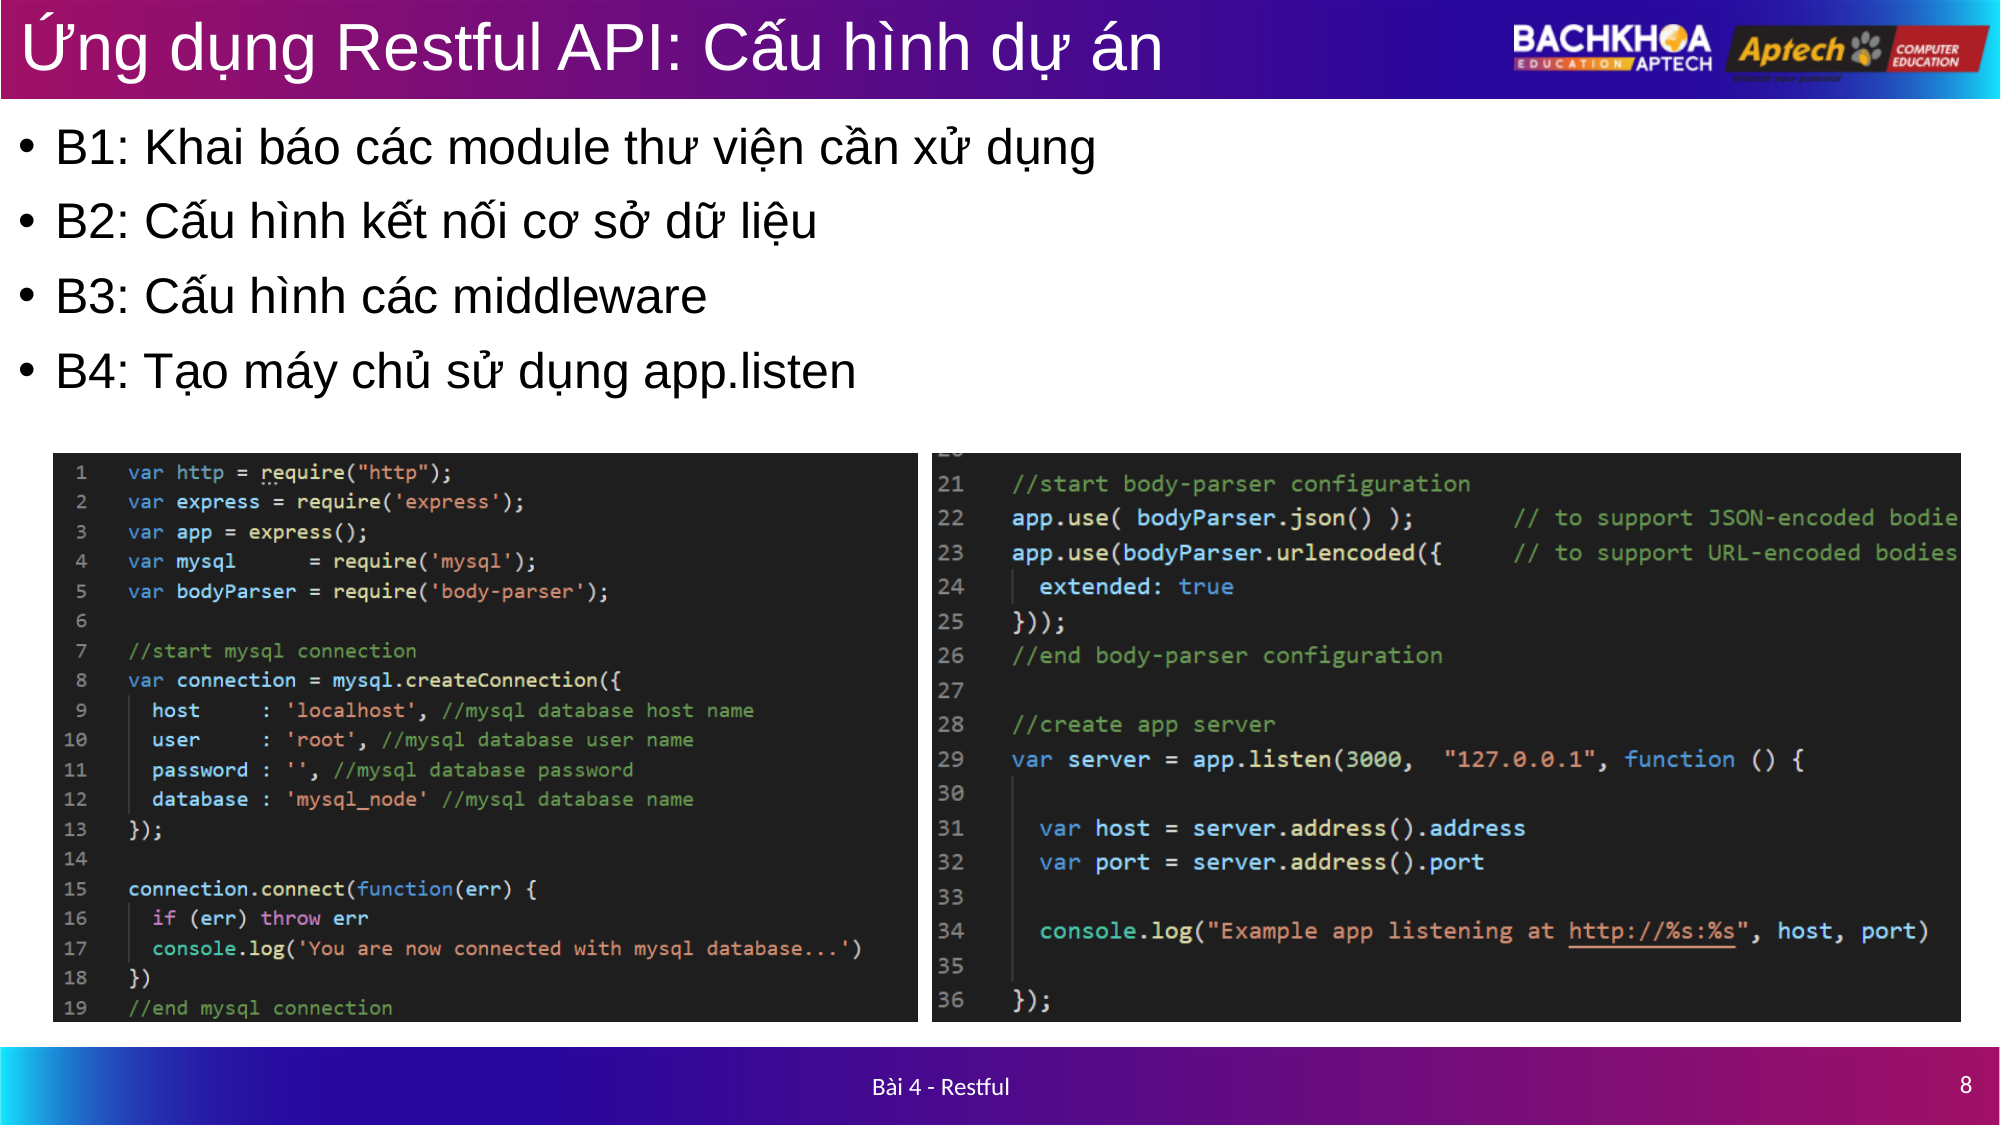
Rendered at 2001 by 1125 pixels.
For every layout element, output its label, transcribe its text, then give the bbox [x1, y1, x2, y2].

picture [0, 1045, 2000, 1125]
picture [932, 453, 1961, 1022]
footer Bài 4 - Restful [17, 1055, 1865, 1116]
picture [0, 0, 2001, 99]
picture [53, 453, 918, 1022]
title Ứng dụng Restful API: Cấu hình dự án [4, 5, 1990, 93]
list B1: Khai báo các module thư viện cần xử dụng B2: Cấu hình kết nối cơ sở dữ liệu B3: Cấu hình các middleware B4: Tạo máy chủ sử dụng app.listen [3, 113, 1988, 1014]
slide_number ‹#› [1877, 1053, 1988, 1114]
